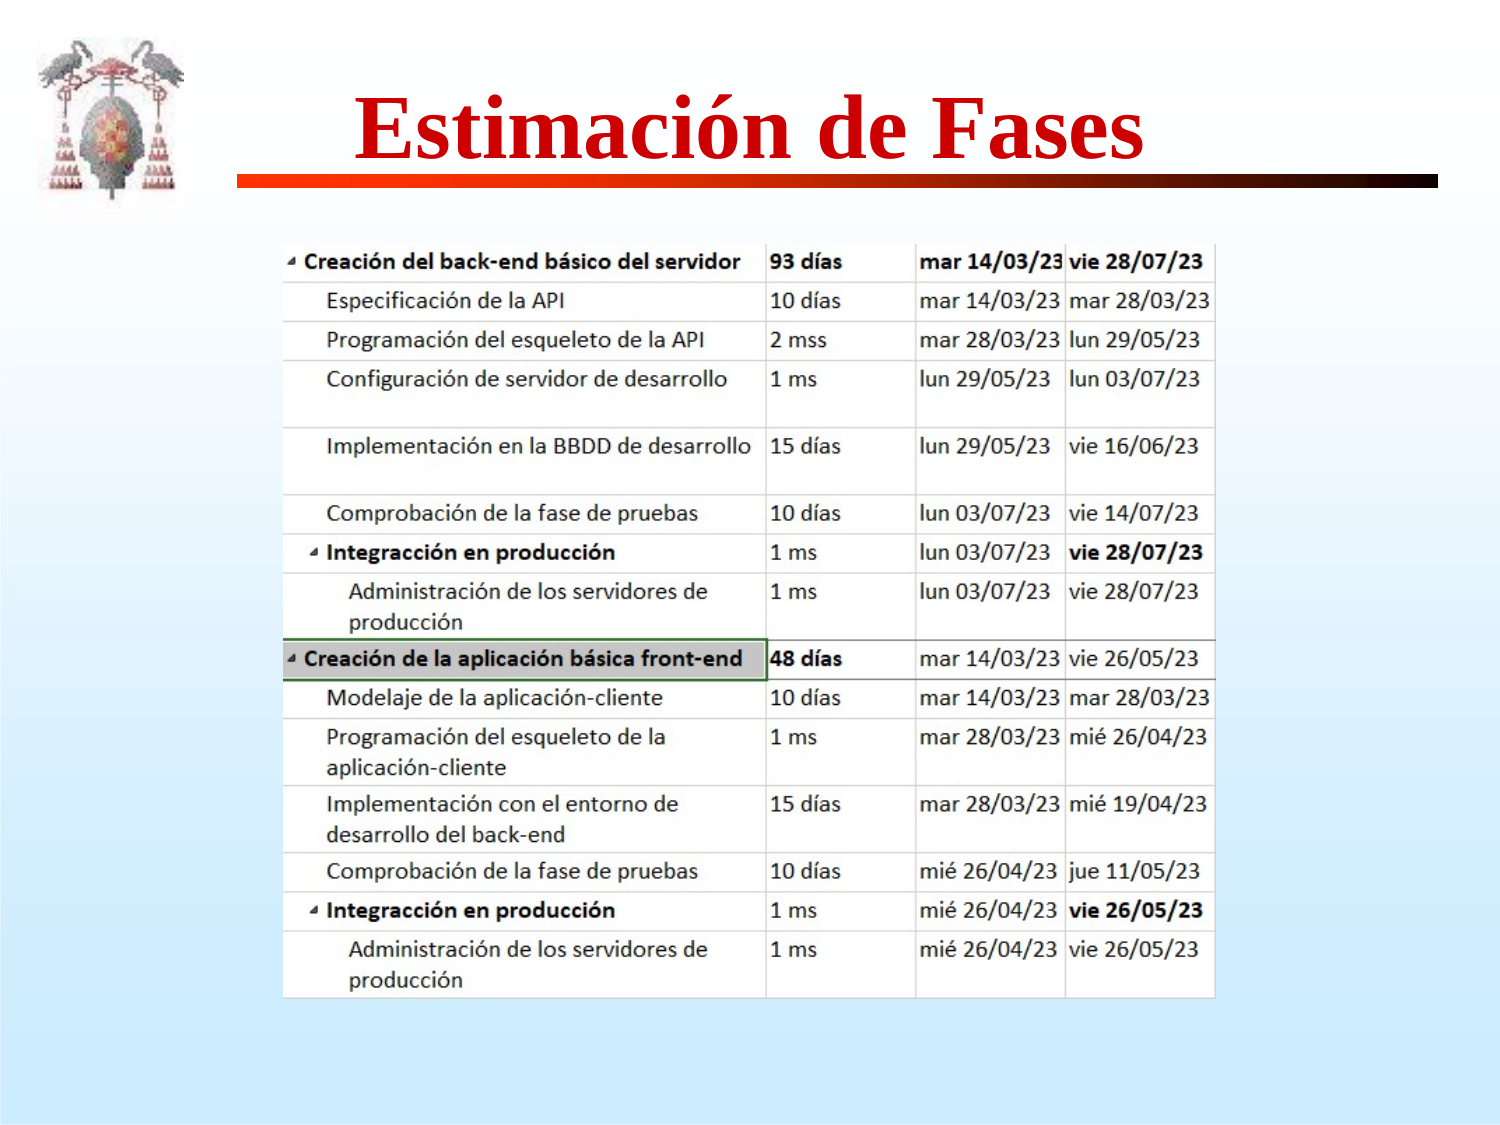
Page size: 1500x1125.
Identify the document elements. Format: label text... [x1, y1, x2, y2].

title Estimación de Fases [352, 64, 1147, 242]
picture [0, 0, 1500, 1125]
